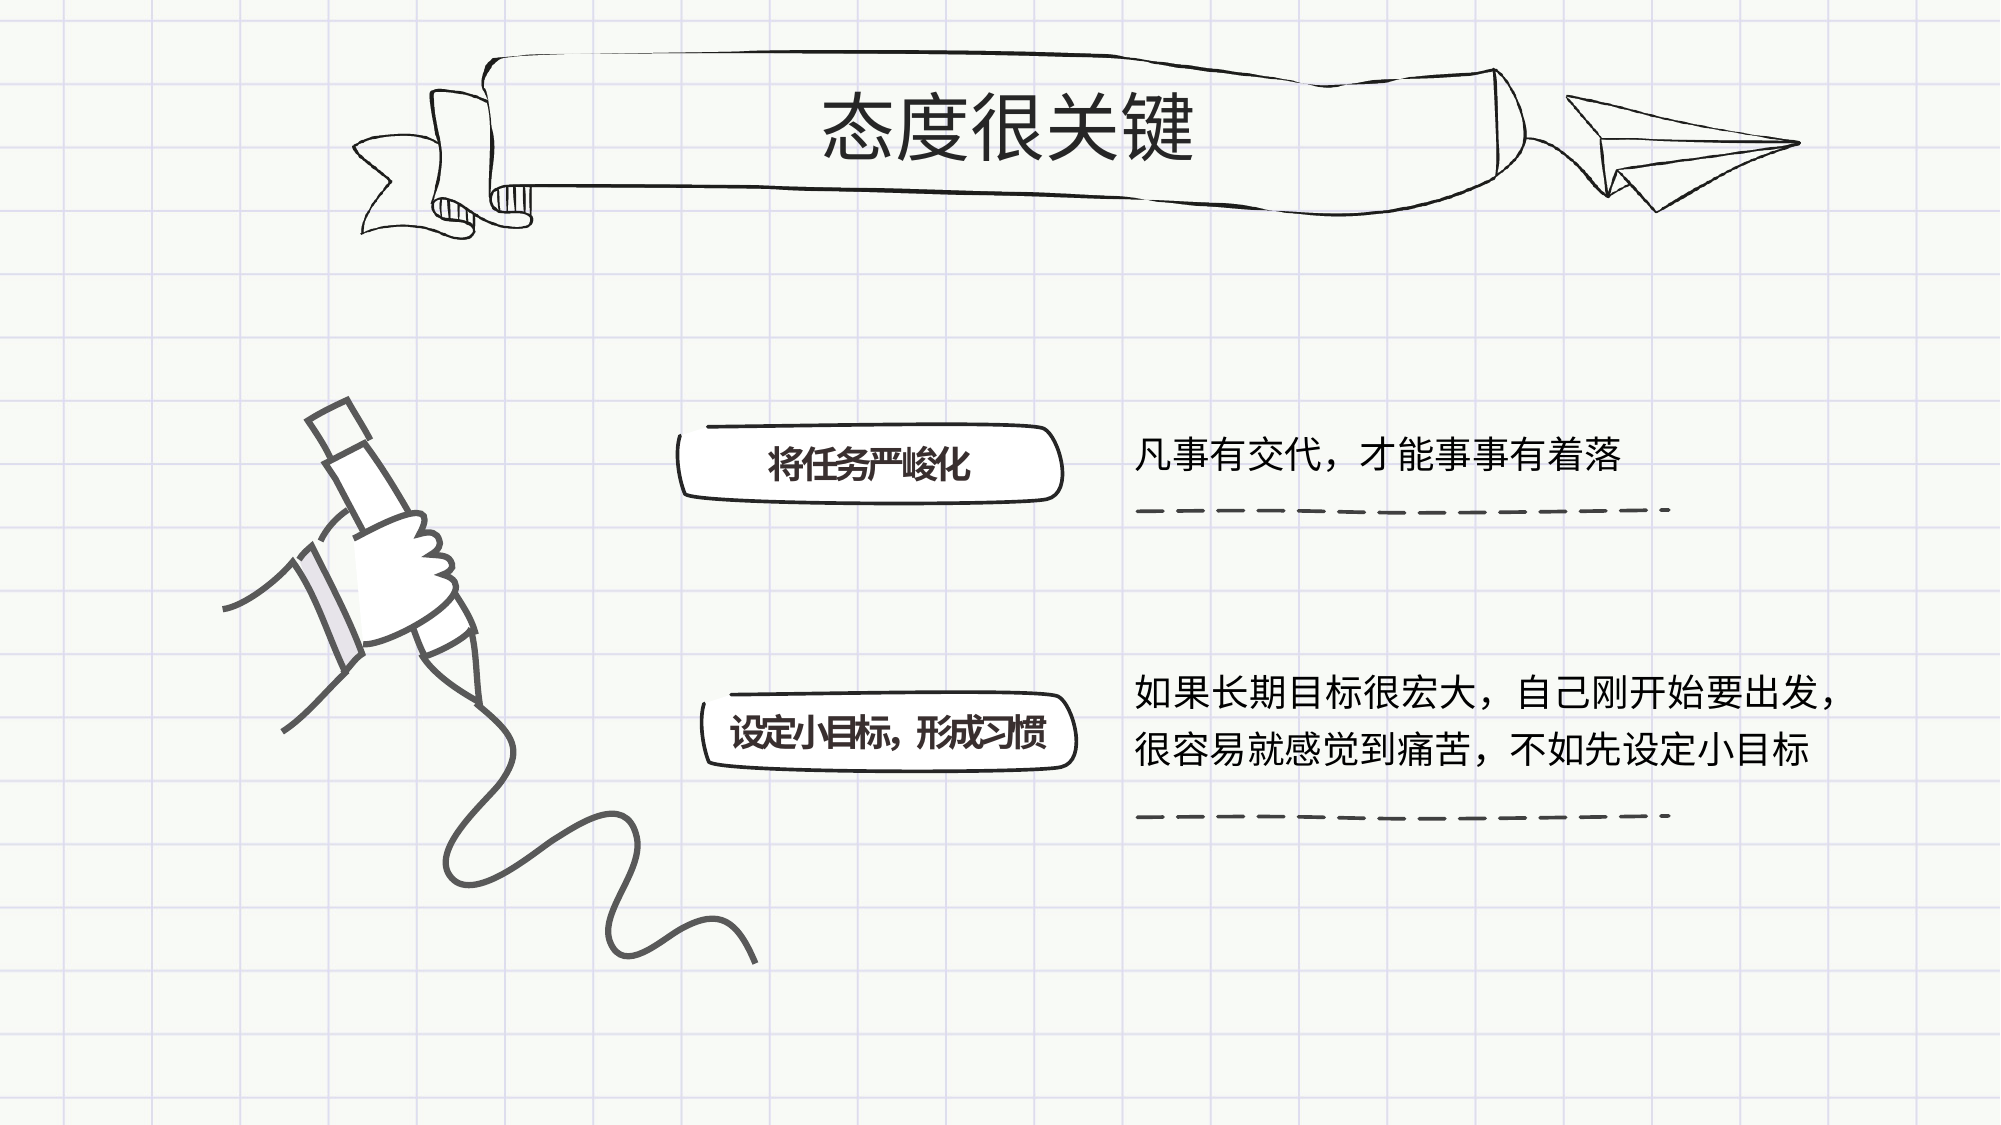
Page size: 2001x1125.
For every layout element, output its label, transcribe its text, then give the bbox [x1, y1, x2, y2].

picture [352, 50, 1801, 240]
text_box 将 任 务 严 峻 化 [687, 423, 1064, 505]
text_box 凡事有交代，才能事事有着落 [1120, 412, 1873, 483]
text_box 设定小目标，形成习惯 [700, 691, 1078, 773]
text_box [243, 406, 687, 1037]
text_box [1136, 508, 1670, 514]
text_box [1136, 814, 1670, 820]
text_box 如果长期目标很宏大，自己刚开始要出发，很容易就感觉到痛苦，不如先设定小目标 [1120, 650, 1873, 778]
